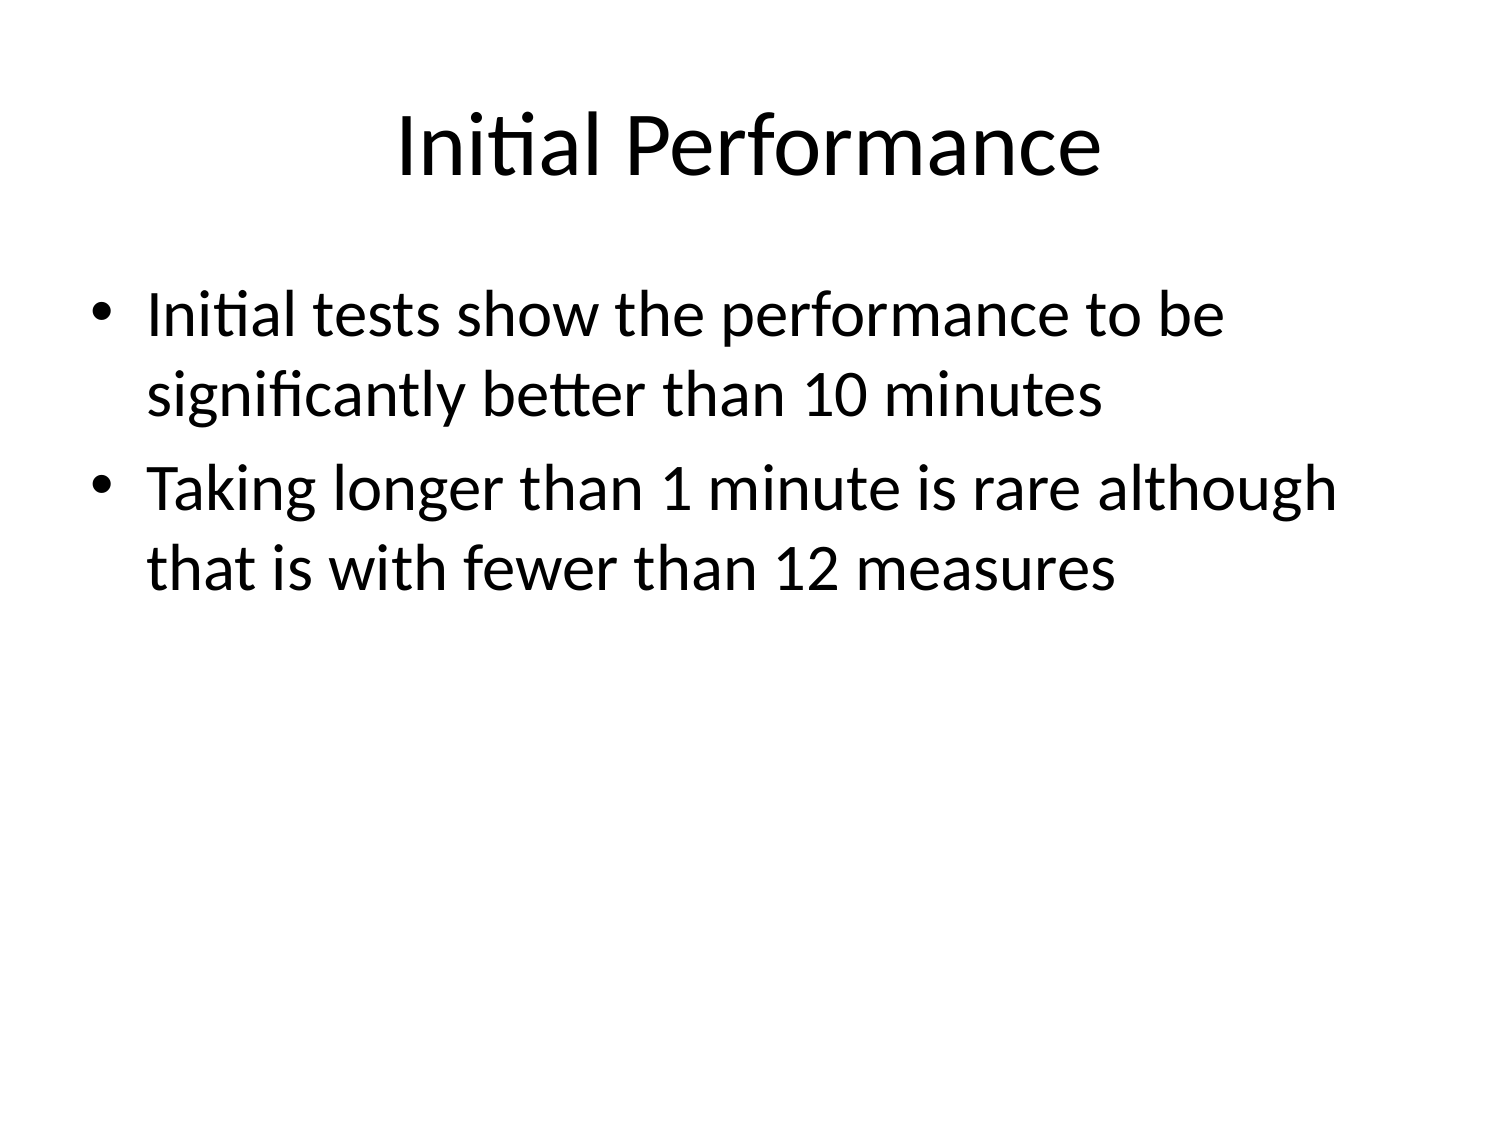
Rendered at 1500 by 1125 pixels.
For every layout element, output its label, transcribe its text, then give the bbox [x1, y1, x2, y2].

title Initial Performance [75, 45, 1425, 233]
list Initial tests show the performance to be significantly better than 10 minutes Taking longer than 1 minute is rare although that is with fewer than 12 measures [75, 262, 1425, 1005]
